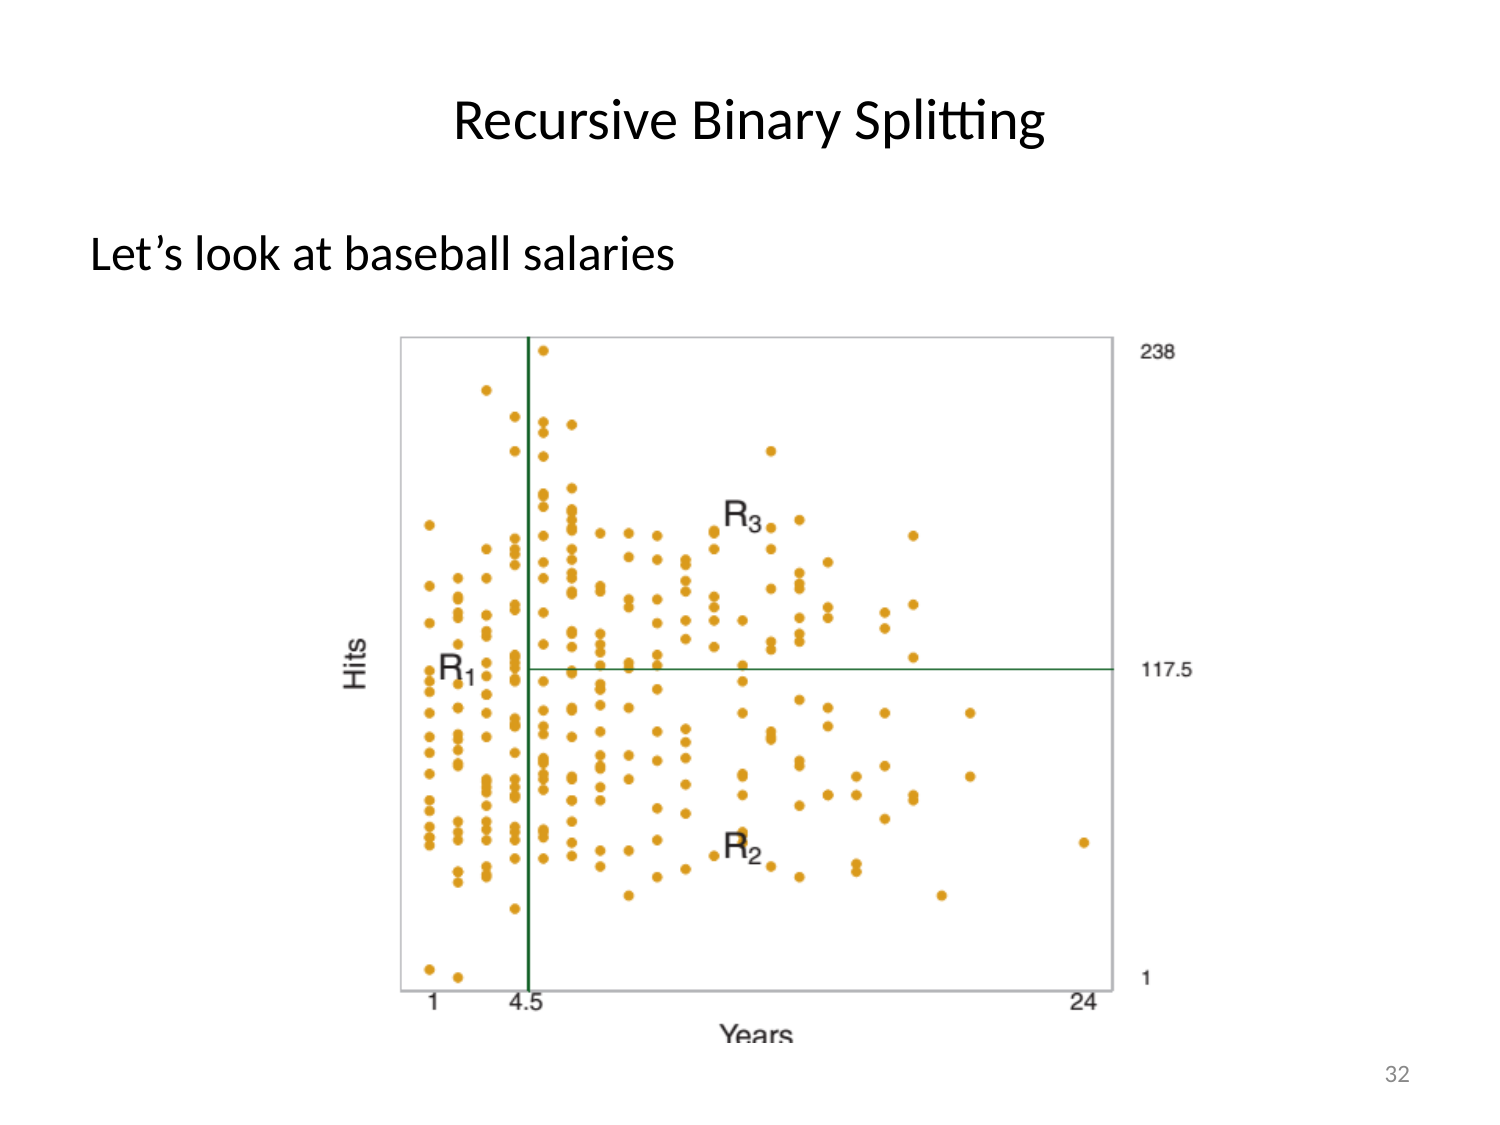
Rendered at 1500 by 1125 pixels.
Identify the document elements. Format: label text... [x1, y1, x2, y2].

list Let’s look at baseball salaries [75, 212, 1425, 1005]
title Recursive Binary Splitting [75, 45, 1425, 188]
picture [224, 303, 1357, 1043]
slide_number 32 [1074, 1042, 1425, 1103]
